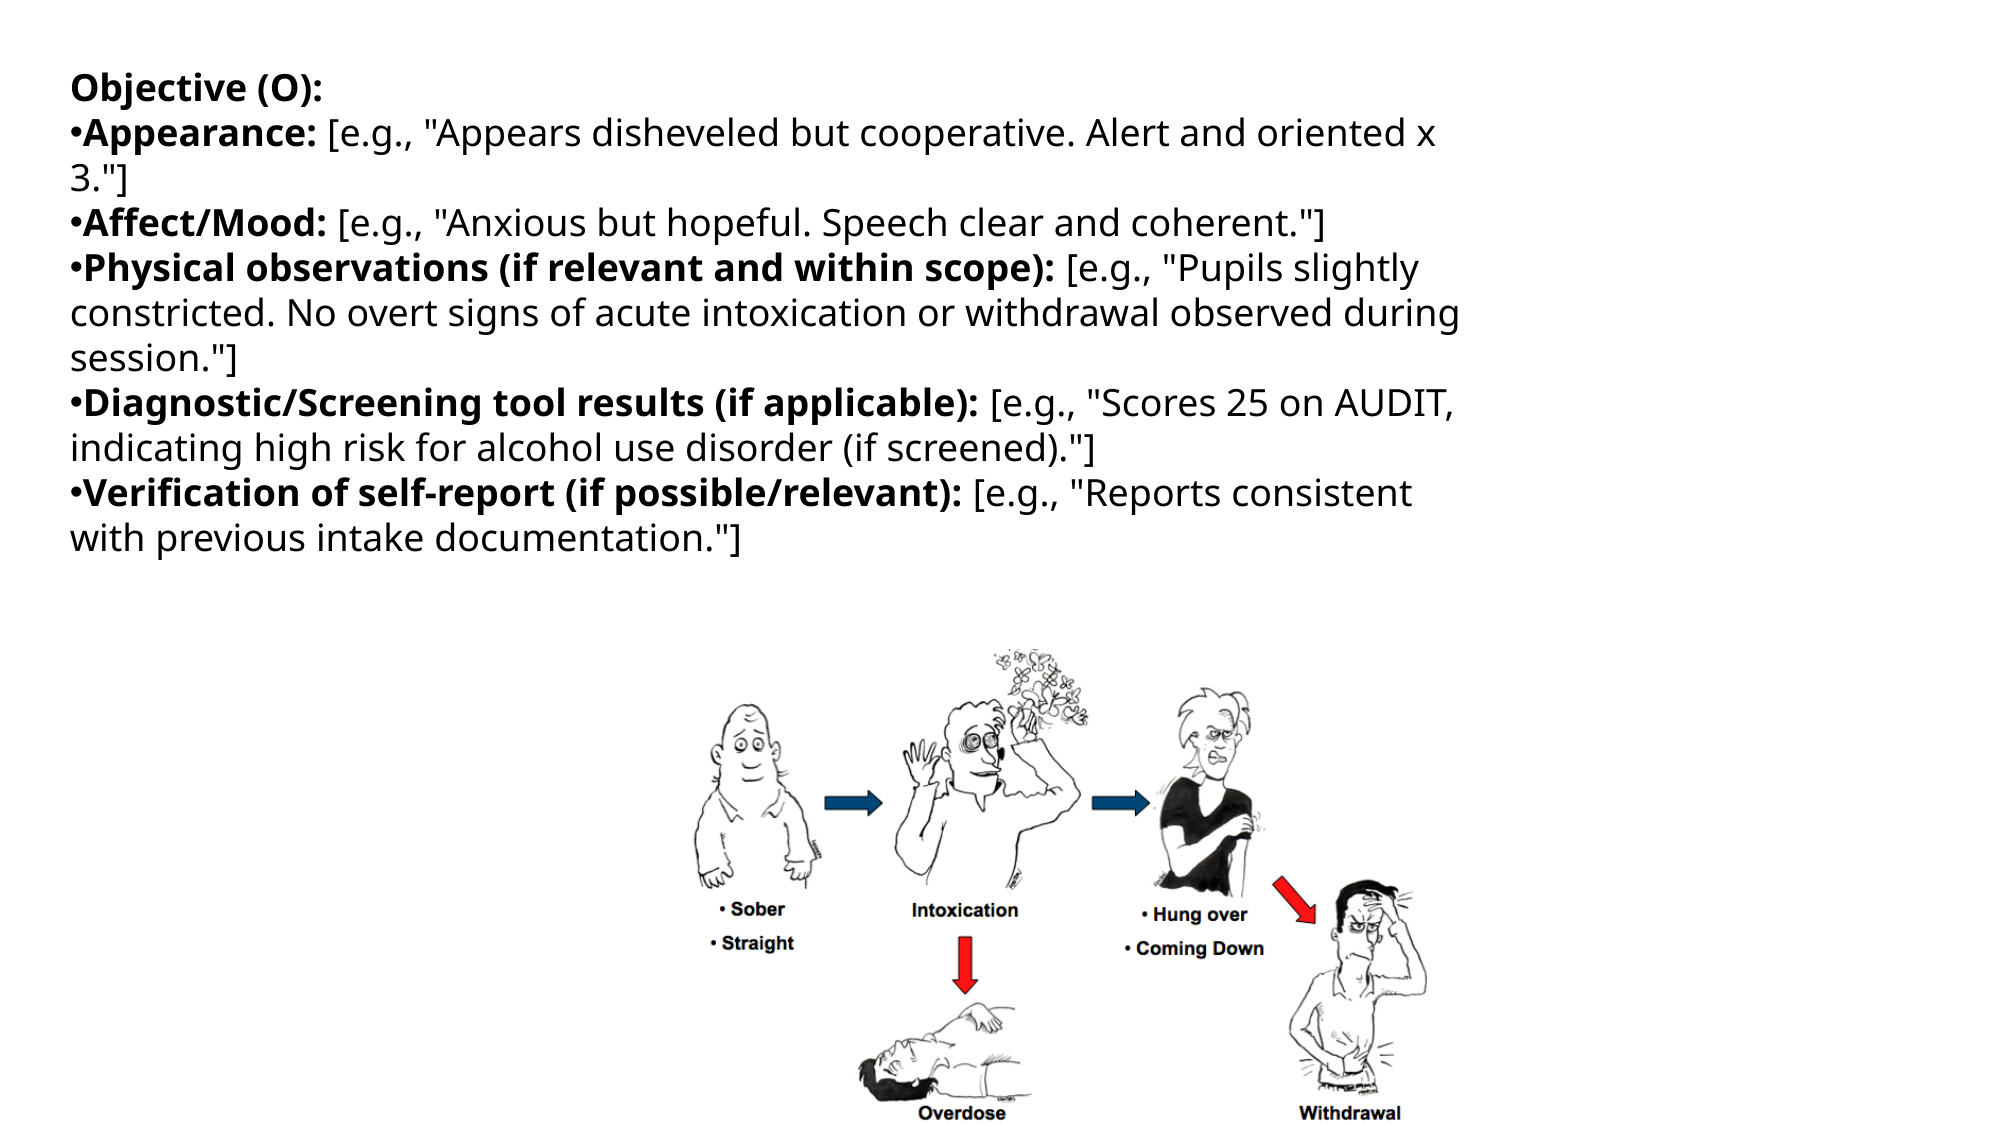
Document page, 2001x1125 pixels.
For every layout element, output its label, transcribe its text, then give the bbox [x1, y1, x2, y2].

text_box Objective (O): Appearance: [e.g., "Appears disheveled but cooperative. Alert and oriented x 3."] Affect/Mood: [e.g., "Anxious but hopeful. Speech clear and coherent."] Physical observations (if relevant and within scope): [e.g., "Pupils slightly constricted. No overt signs of acute intoxication or withdrawal observed during session."] Diagnostic/Screening tool results (if applicable): [e.g., "Scores 25 on AUDIT, indicating high risk for alcohol use disorder (if screened)."] Verification of self-report (if possible/relevant): [e.g., "Reports consistent with previous intake documentation."] [54, 56, 1500, 567]
picture [682, 649, 1432, 1125]
